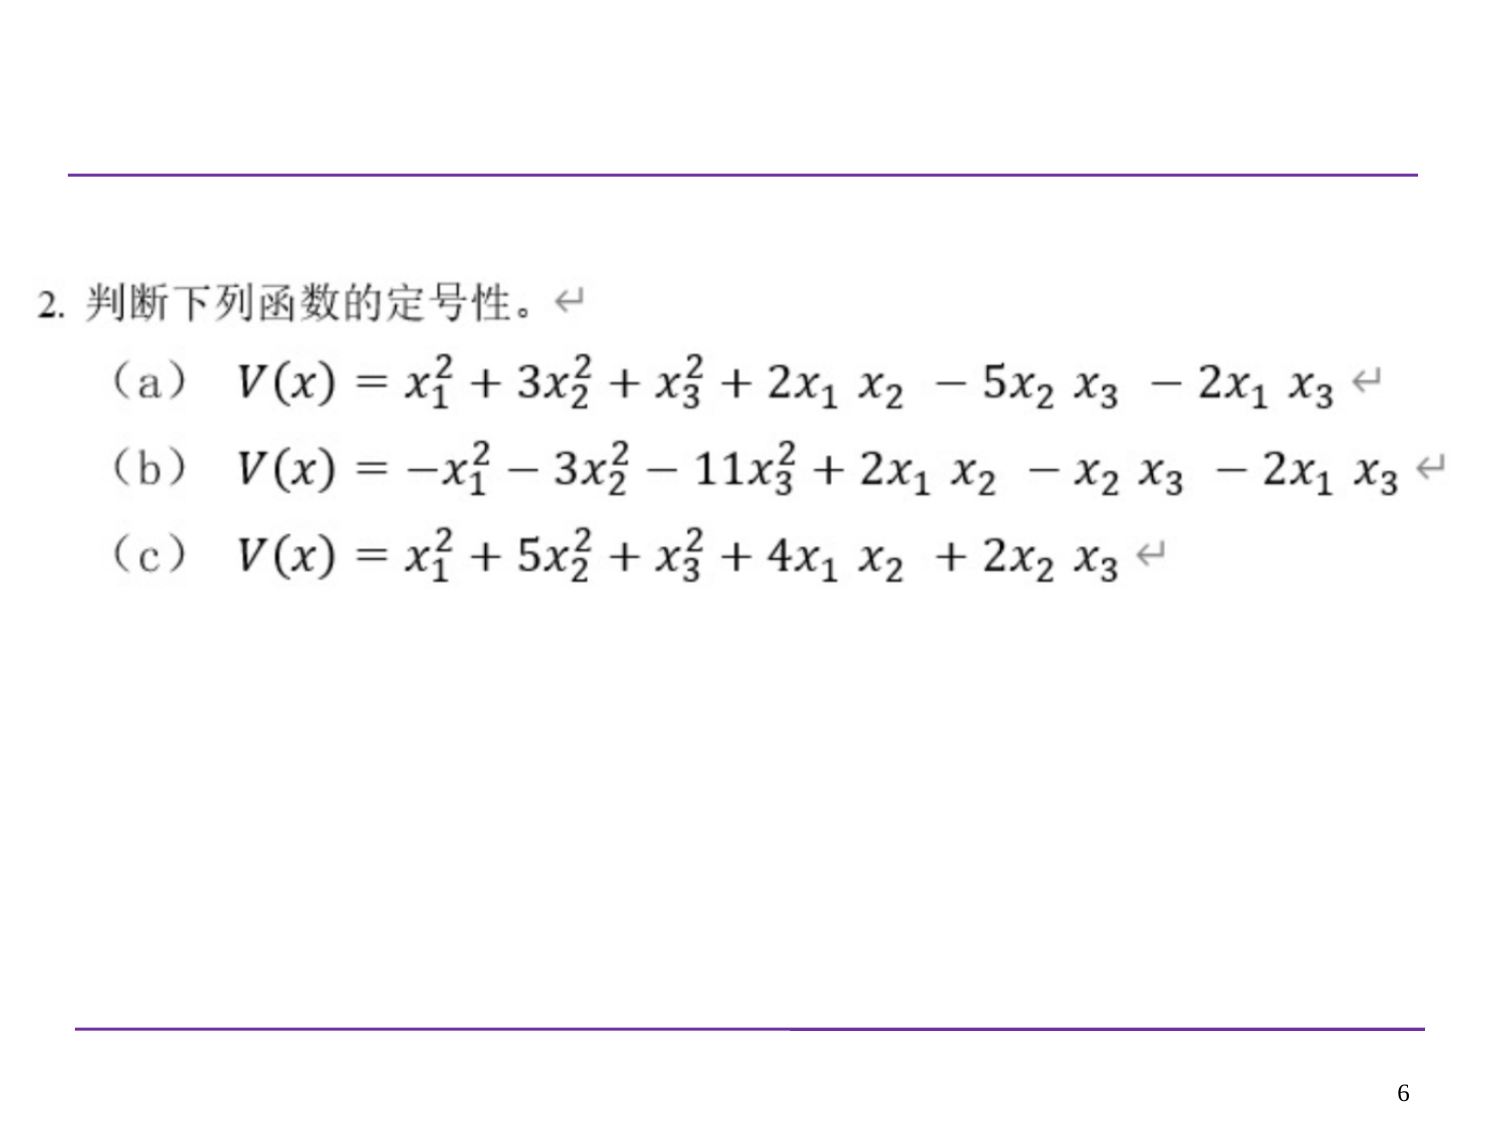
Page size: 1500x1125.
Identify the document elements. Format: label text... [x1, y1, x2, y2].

picture [30, 271, 1470, 620]
slide_number 6 [1074, 1038, 1426, 1114]
